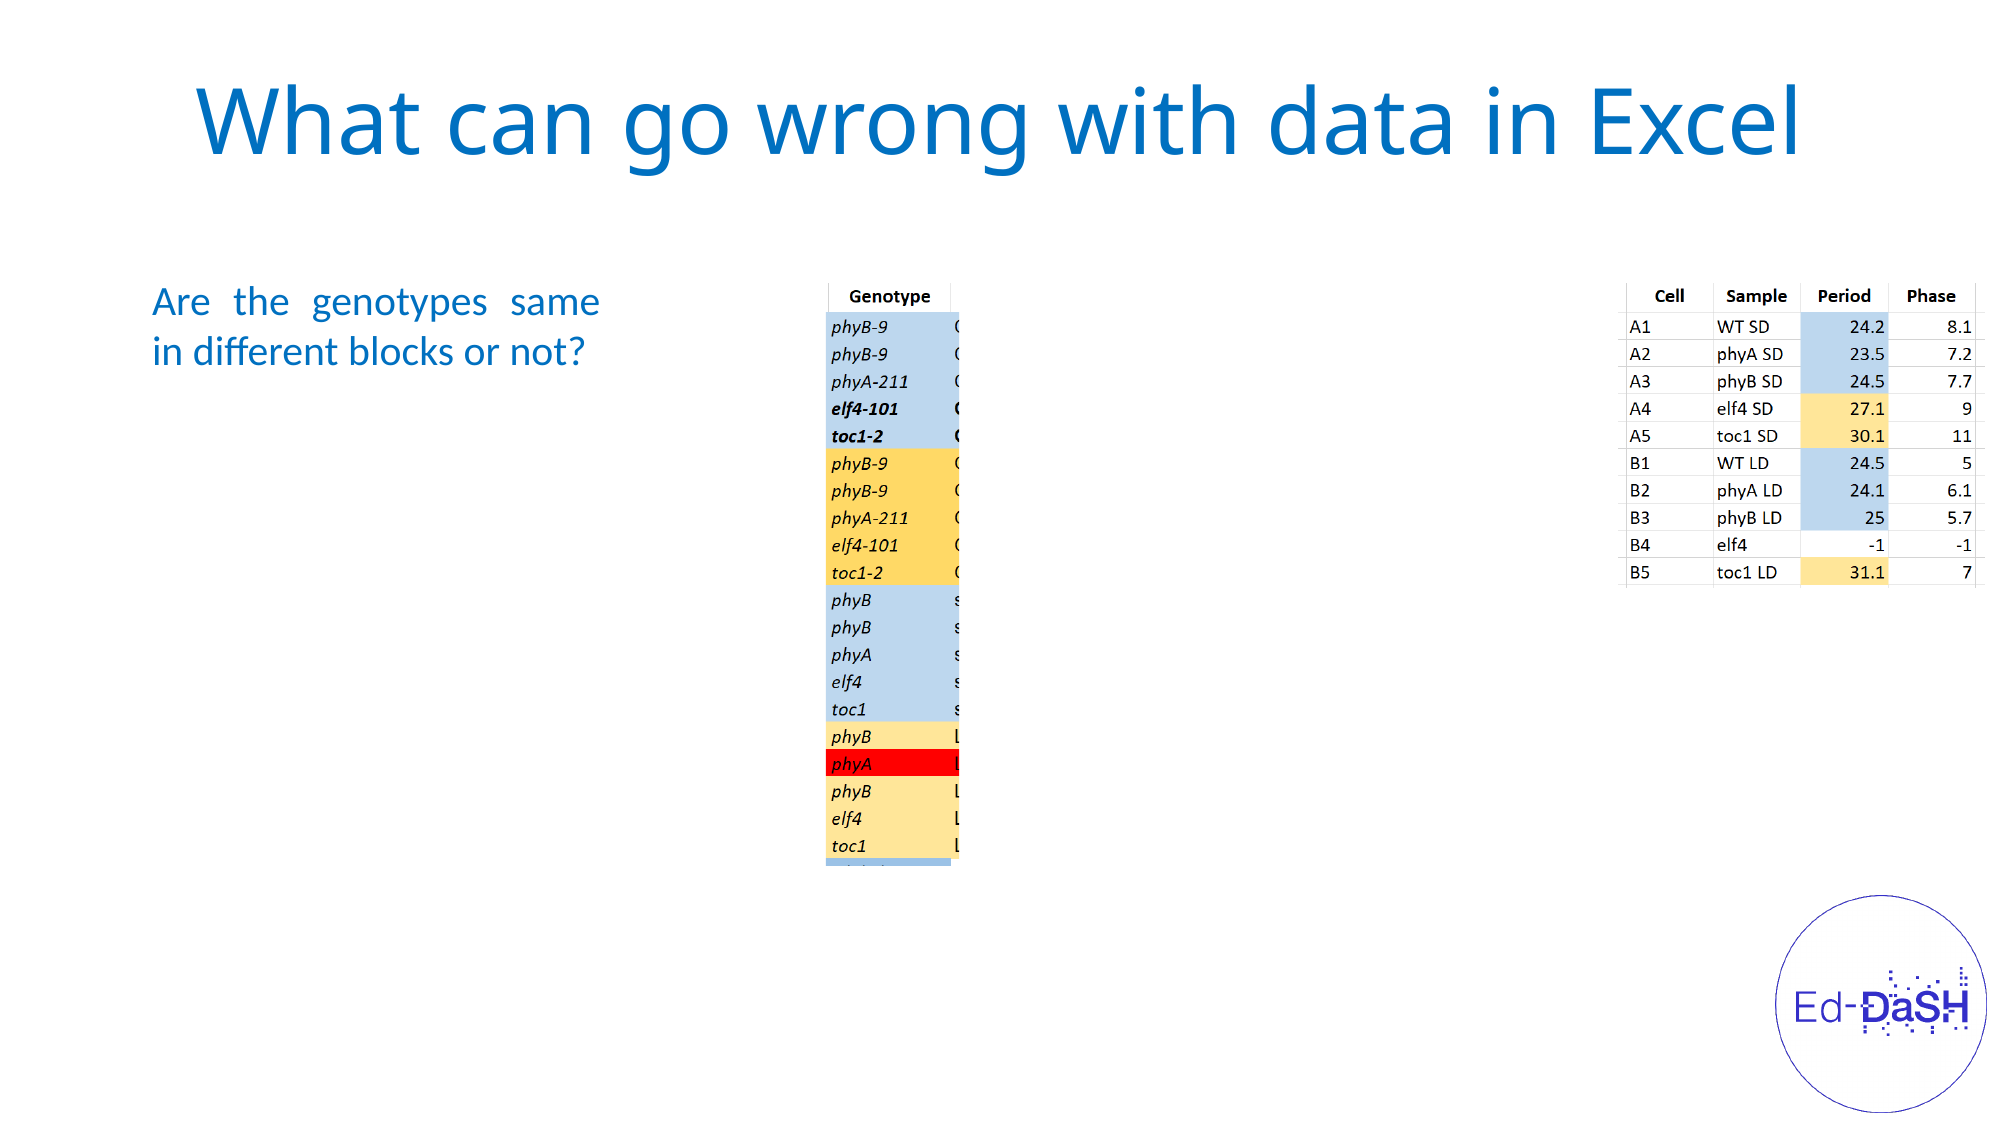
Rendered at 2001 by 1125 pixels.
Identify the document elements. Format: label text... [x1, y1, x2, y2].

title What can go wrong with data in Excel [137, 16, 1863, 234]
picture [1618, 283, 1985, 588]
picture [825, 283, 960, 866]
picture [1775, 895, 1987, 1113]
text_box Are the genotypes same in different blocks or not? [137, 266, 616, 382]
